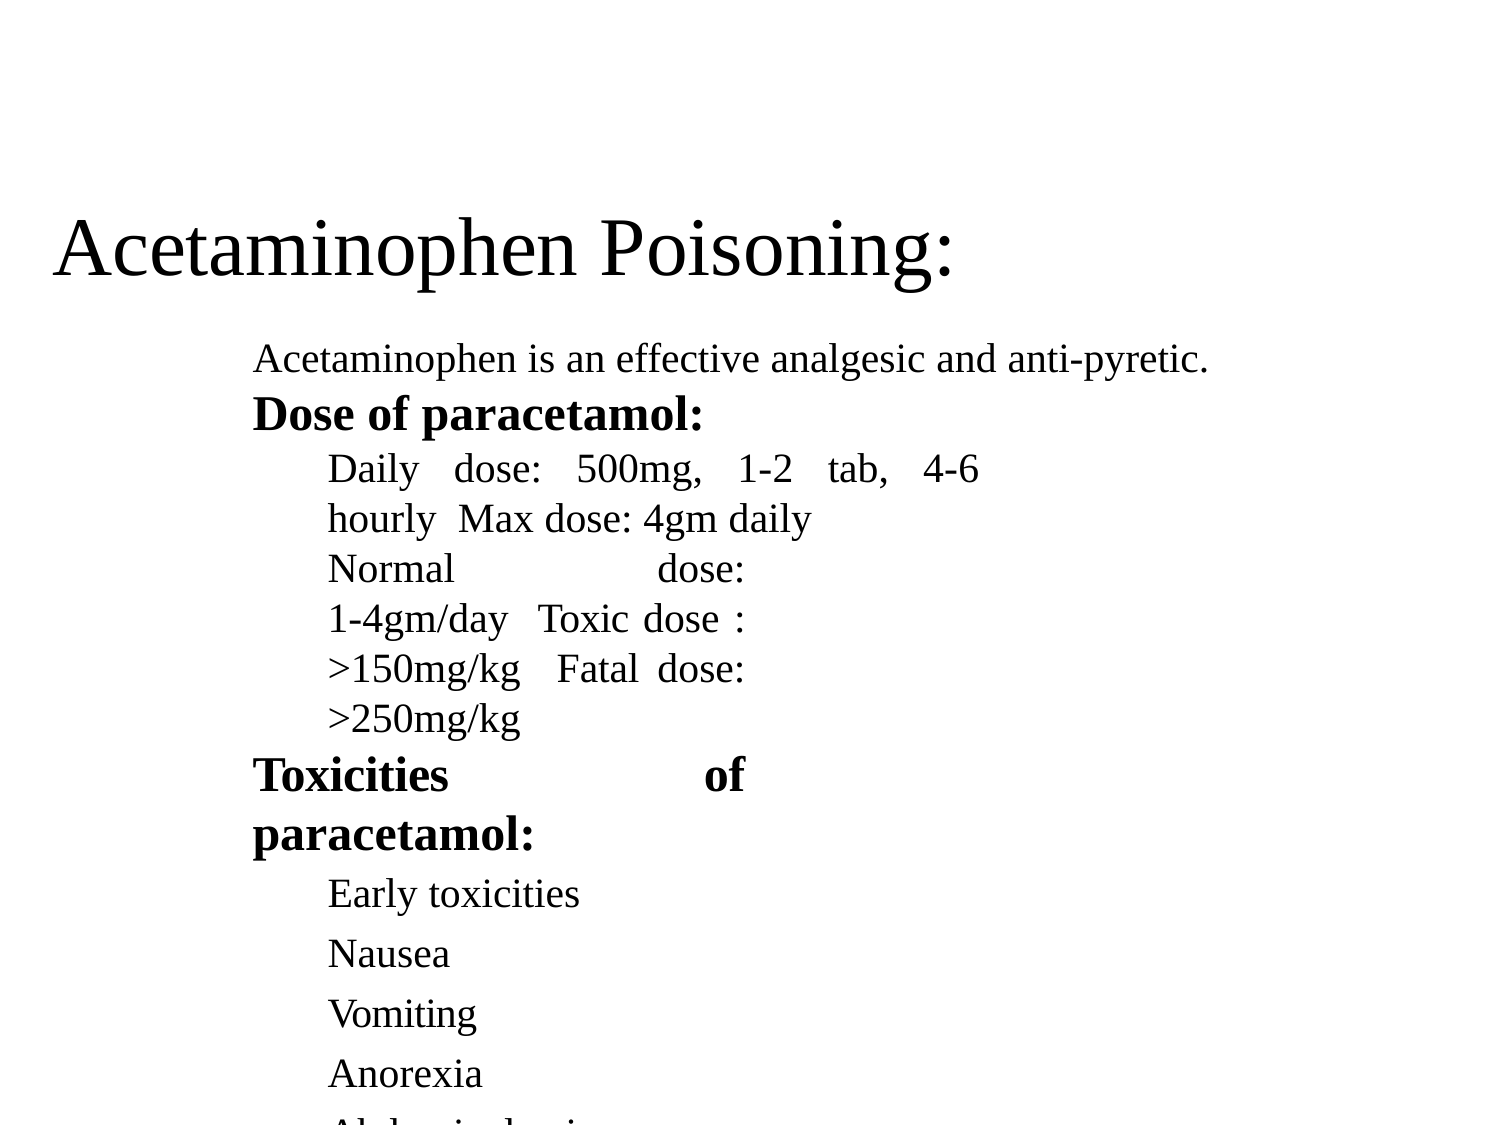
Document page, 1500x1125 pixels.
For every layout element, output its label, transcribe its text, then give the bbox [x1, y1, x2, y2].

title Acetaminophen Poisoning: [50, 190, 1011, 381]
text_box Acetaminophen is an effective analgesic and anti-pyretic. Dose of paracetamol: Daily dose: 500mg, 1-2 tab, 4-6 hourly Max dose: 4gm daily Normal dose: 1-4gm/day Toxic dose : >150mg/kg Fatal dose: >250mg/kg Toxicities of paracetamol: Early toxicities Nausea Vomiting Anorexia Abdominal pain [250, 328, 1210, 1125]
